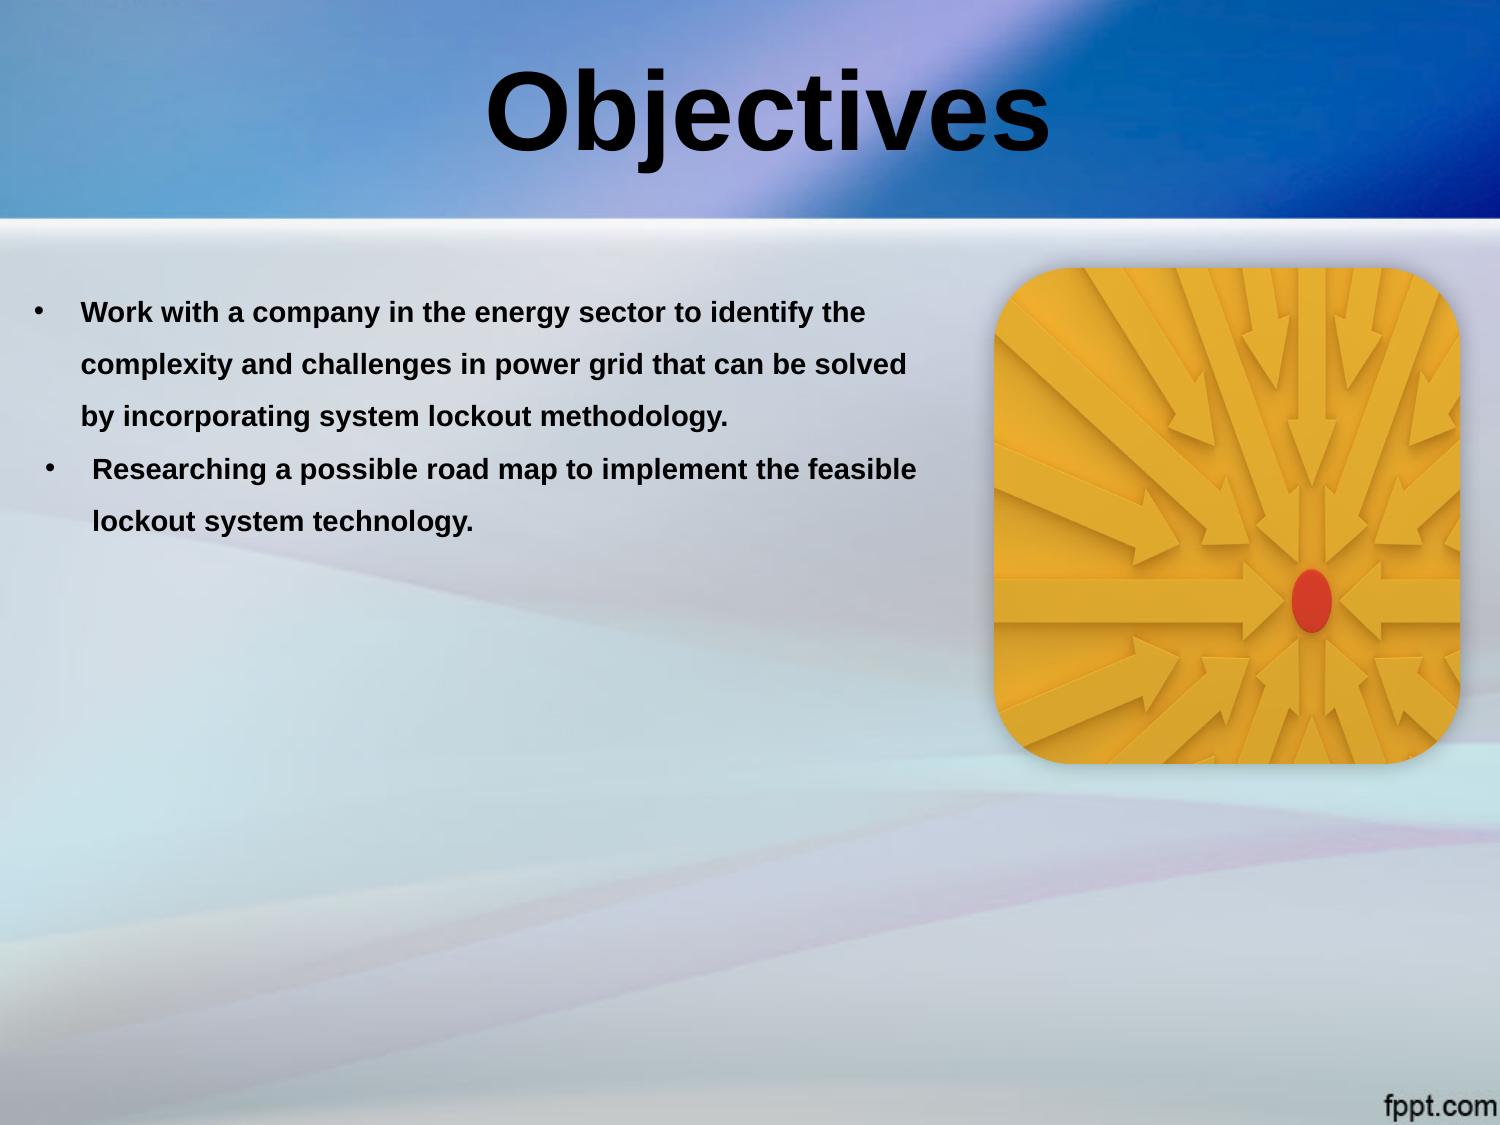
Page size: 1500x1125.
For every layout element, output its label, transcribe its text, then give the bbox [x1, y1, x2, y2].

text_box Objectives [466, 30, 1071, 181]
text_box Work with a company in the energy sector to identify the complexity and challenges in power grid that can be solved by incorporating system lockout methodology. Researching a possible road map to implement the feasible lockout system technology. [0, 267, 935, 613]
picture [0, 0, 1500, 1125]
